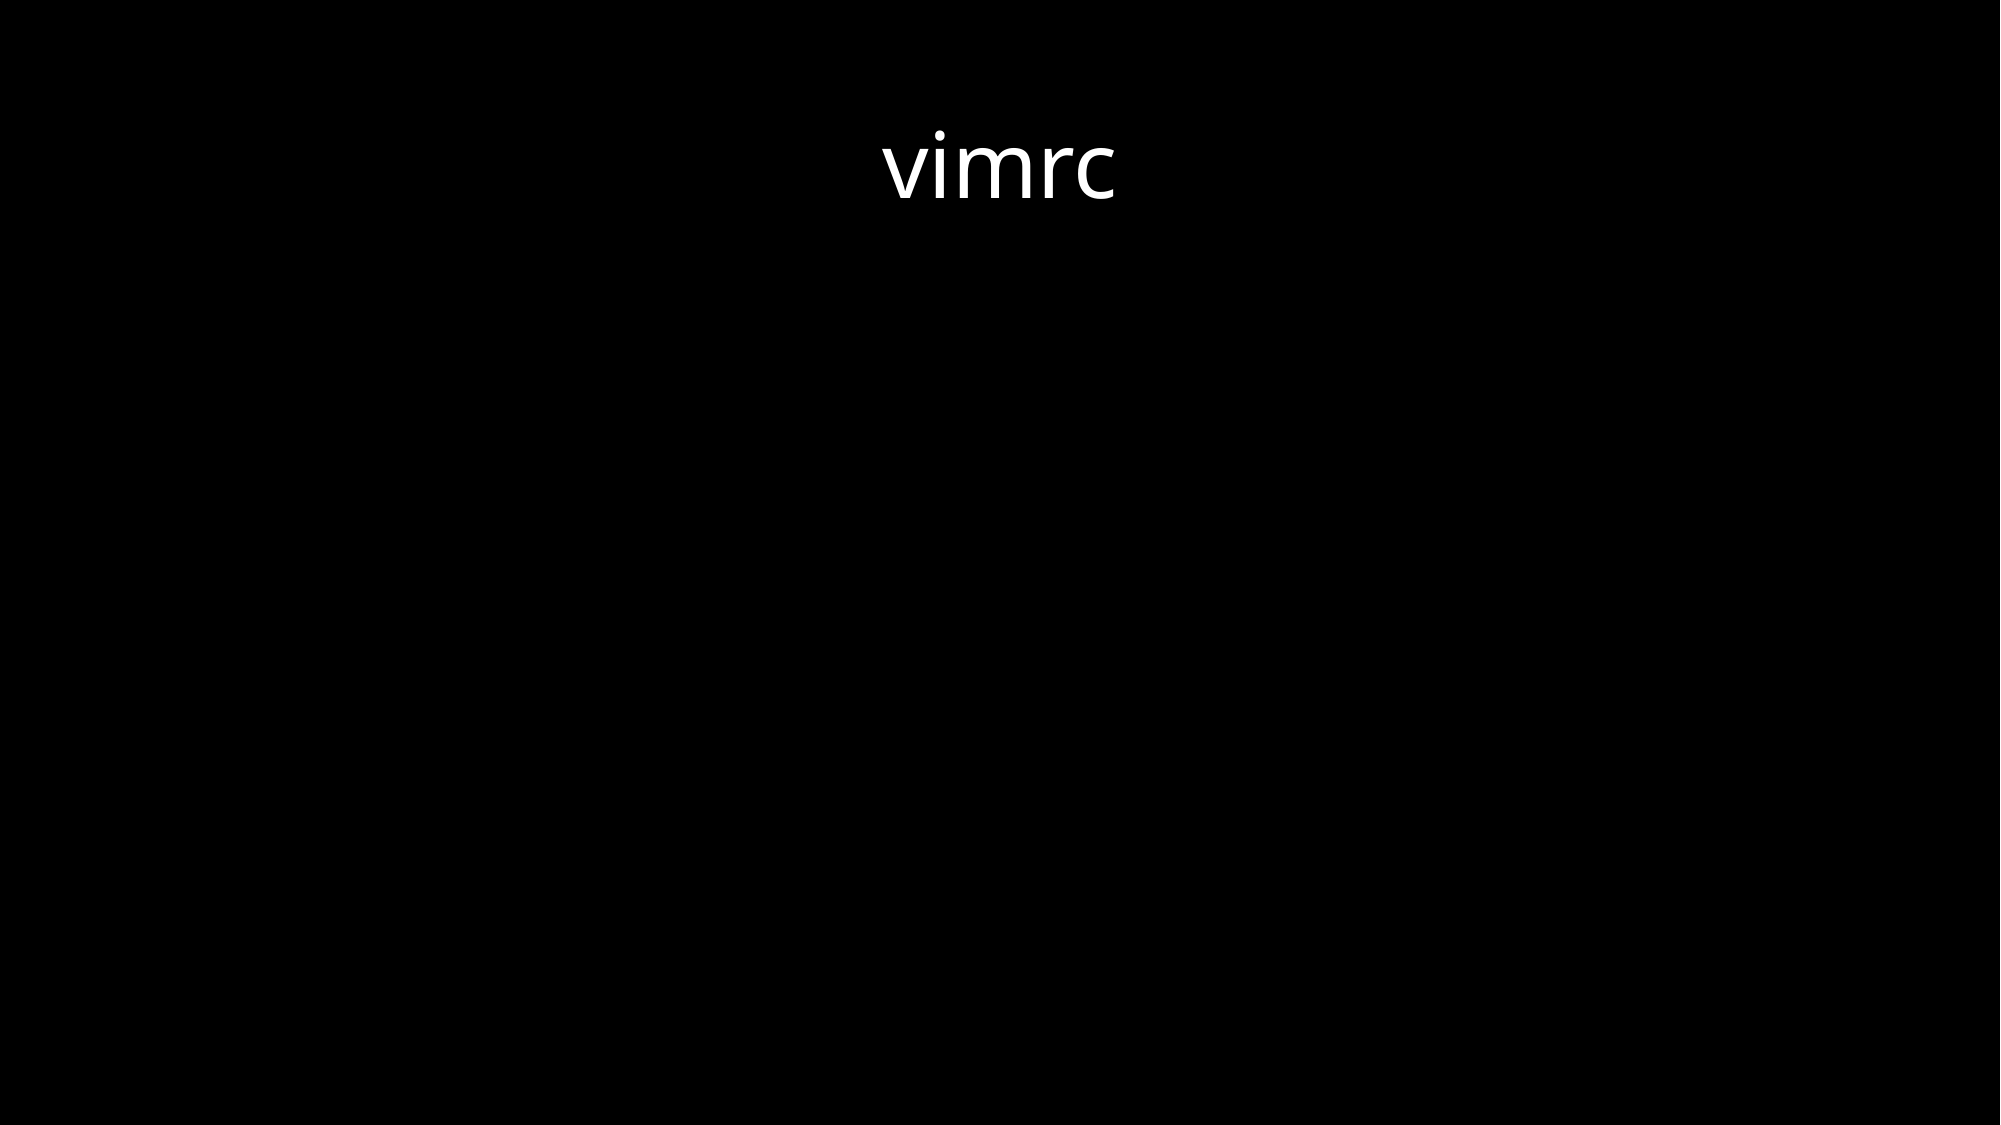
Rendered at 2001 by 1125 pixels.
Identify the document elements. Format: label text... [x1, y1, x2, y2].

title vimrc [137, 59, 1863, 278]
